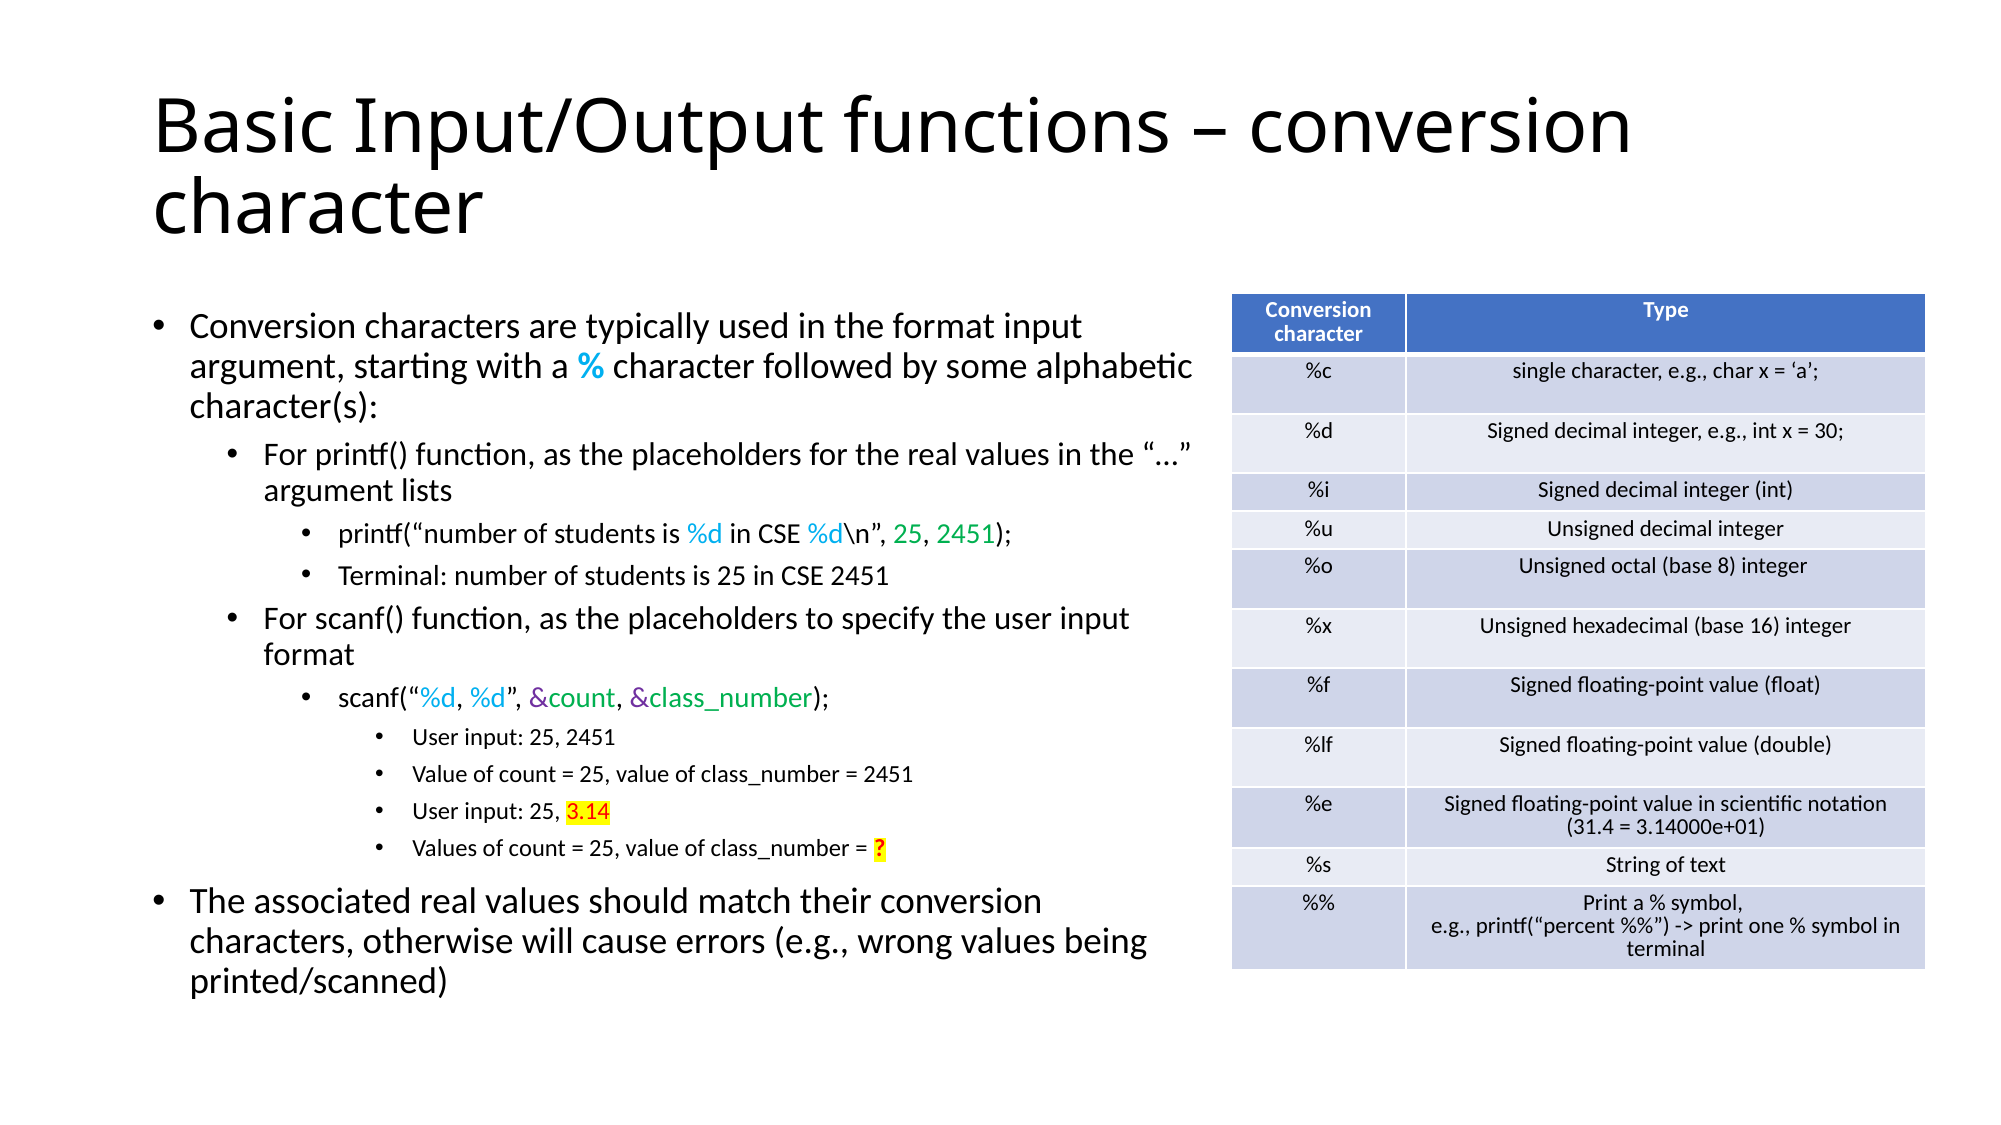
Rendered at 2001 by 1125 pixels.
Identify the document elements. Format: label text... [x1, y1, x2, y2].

table_cell Signed floating-point value (double) [1407, 729, 1925, 786]
table_cell %u [1232, 512, 1405, 548]
table_cell Unsigned hexadecimal (base 16) integer [1407, 610, 1925, 667]
table_cell %e [1232, 788, 1405, 847]
table_cell %d [1232, 415, 1405, 472]
list Conversion characters are typically used in the format input argument, starting with a % character followed by some alphabetic character(s): For printf() function, as the placeholders for the real values in the “…” argument lists printf(“number of students is %d in CSE %d\n”, 25, 2451); Terminal: number of students is 25 in CSE 2451 For scanf() function, as the placeholders to specify the user input format scanf(“%d, %d”, &count, &class_number); User input: 25, 2451 Value of count = 25, value of class_number = 2451 User input: 25, 3.14 Values of count = 25, value of class_number = ? The associated real values should match their conversion characters, otherwise will cause errors (e.g., wrong values being printed/scanned) [137, 299, 1232, 1014]
table_cell Signed decimal integer (int) [1407, 474, 1925, 510]
title Basic Input/Output functions – conversion character [137, 59, 1863, 278]
table_cell Signed floating-point value (float) [1407, 669, 1925, 727]
table_cell %i [1232, 474, 1405, 510]
table_cell %c [1232, 357, 1405, 413]
table_cell Unsigned octal (base 8) integer [1407, 550, 1925, 608]
table_cell Unsigned decimal integer [1407, 512, 1925, 548]
table_cell %f [1232, 669, 1405, 727]
table_cell Print a % symbol, e.g., printf(“percent %%”) -> print one % symbol in terminal [1407, 887, 1925, 969]
table_cell %% [1232, 887, 1405, 969]
table_header Type [1407, 294, 1925, 352]
table_cell %x [1232, 610, 1405, 667]
table_cell %o [1232, 550, 1405, 608]
table_cell %s [1232, 849, 1405, 885]
table_header Conversion character [1232, 294, 1405, 352]
table_cell String of text [1407, 849, 1925, 885]
table_cell Signed floating-point value in scientific notation (31.4 = 3.14000e+01) [1407, 788, 1925, 847]
table_cell Signed decimal integer, e.g., int x = 30; [1407, 415, 1925, 472]
table_cell %lf [1232, 729, 1405, 786]
table_cell single character, e.g., char x = ‘a’; [1407, 357, 1925, 413]
